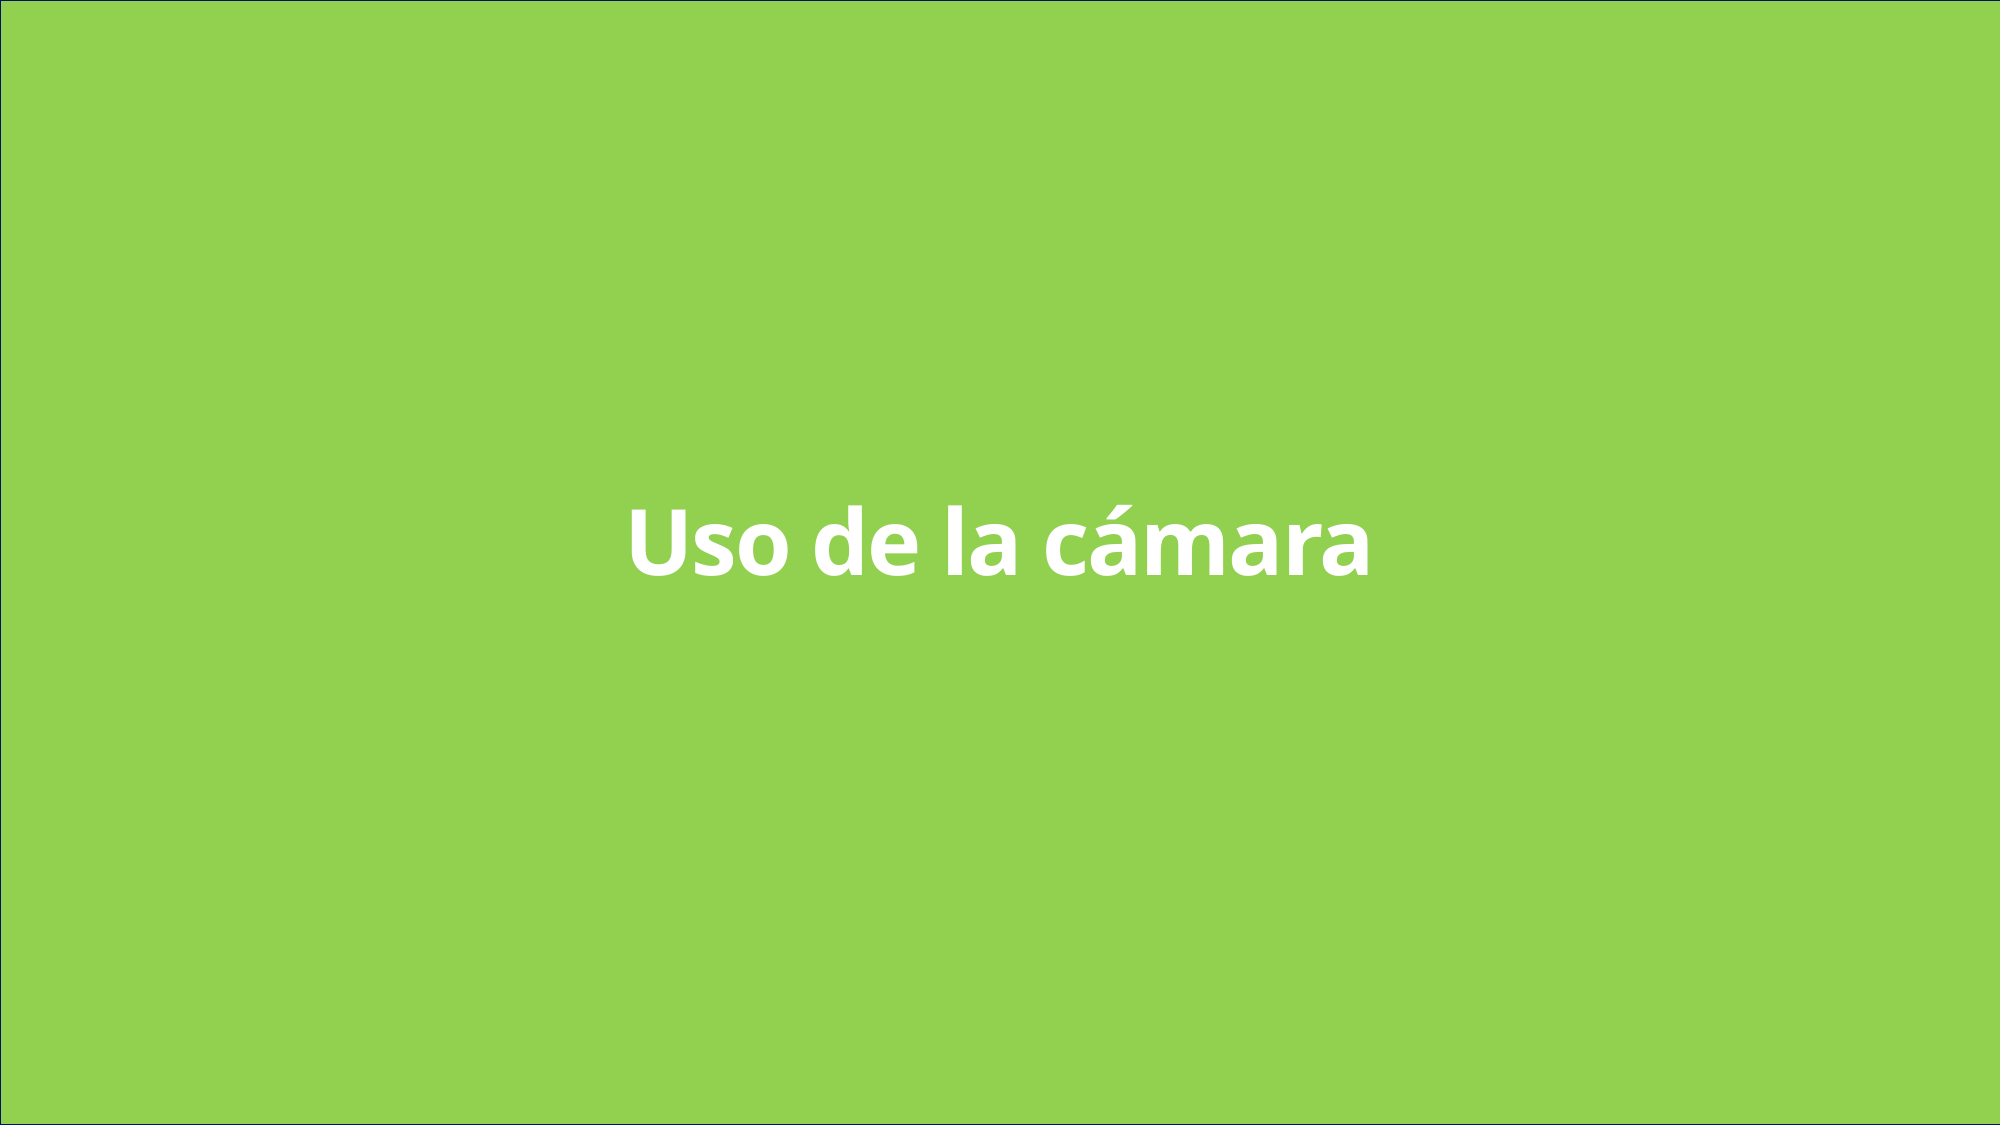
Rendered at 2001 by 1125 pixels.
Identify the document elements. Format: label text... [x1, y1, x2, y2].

text_box Uso de la cámara [44, 488, 1957, 637]
text_box [0, 0, 2000, 1125]
